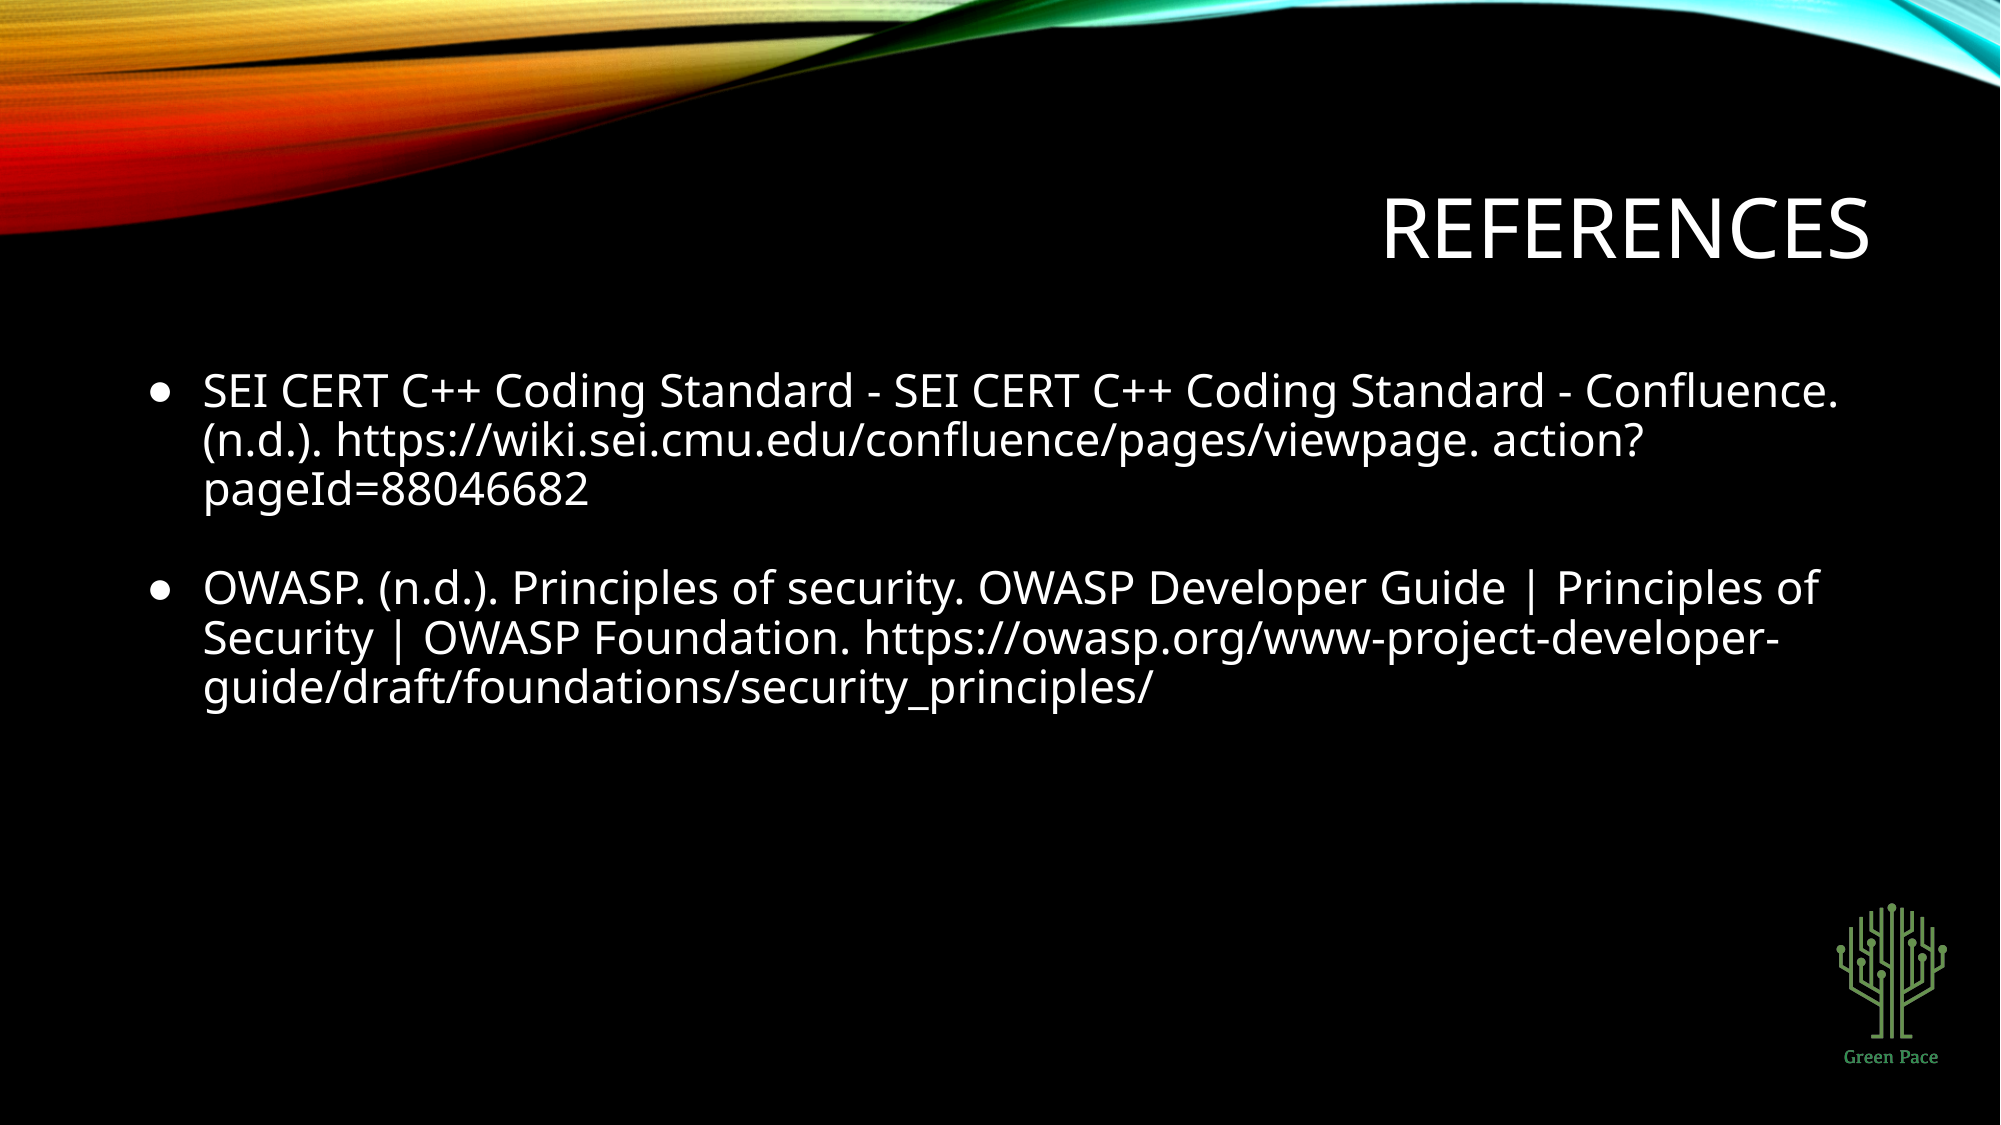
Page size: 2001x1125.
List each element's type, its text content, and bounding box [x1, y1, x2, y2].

picture [0, 0, 2000, 237]
picture [1817, 892, 1964, 1082]
list SEI CERT C++ Coding Standard - SEI CERT C++ Coding Standard - Confluence. (n.d.). https://wiki.sei.cmu.edu/confluence/pages/viewpage. action?pageId=88046682 OWASP. (n.d.). Principles of security. OWASP Developer Guide | Principles of Security | OWASP Foundation. https://owasp.org/www-project-developer-guide/draft/foundations/security_principles/ [112, 360, 1888, 1021]
title REFERENCES [474, 125, 1888, 338]
